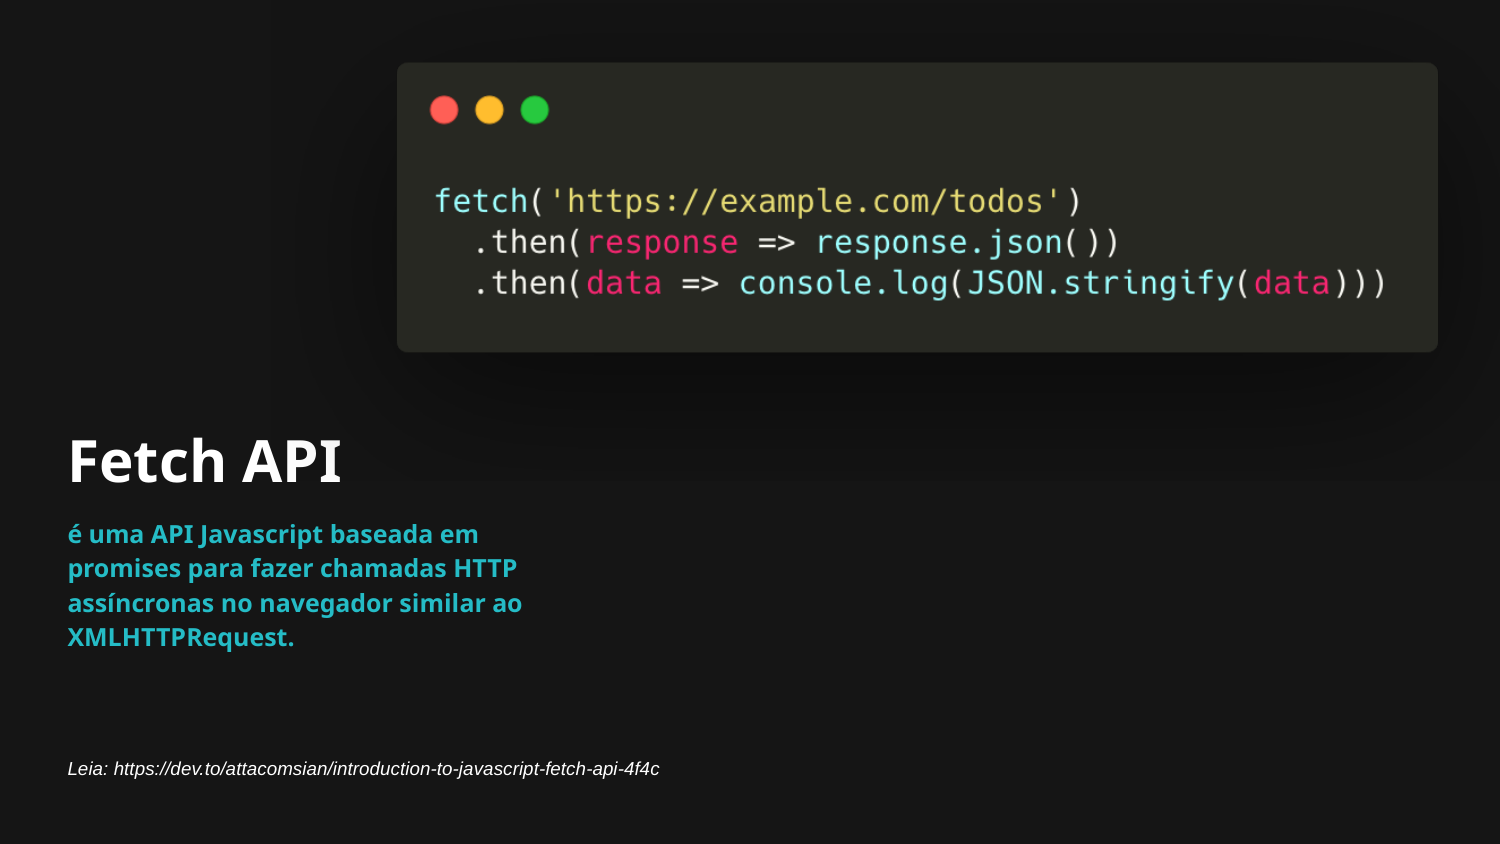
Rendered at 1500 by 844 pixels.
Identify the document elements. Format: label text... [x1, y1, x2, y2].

picture [271, 0, 1500, 481]
title Fetch API [52, 409, 620, 497]
list é uma API Javascript baseada em promises para fazer chamadas HTTP assíncronas no navegador similar ao XMLHTTPRequest. [52, 499, 591, 723]
text_box Leia: https://dev.to/attacomsian/introduction-to-javascript-fetch-api-4f4c [52, 741, 1306, 805]
